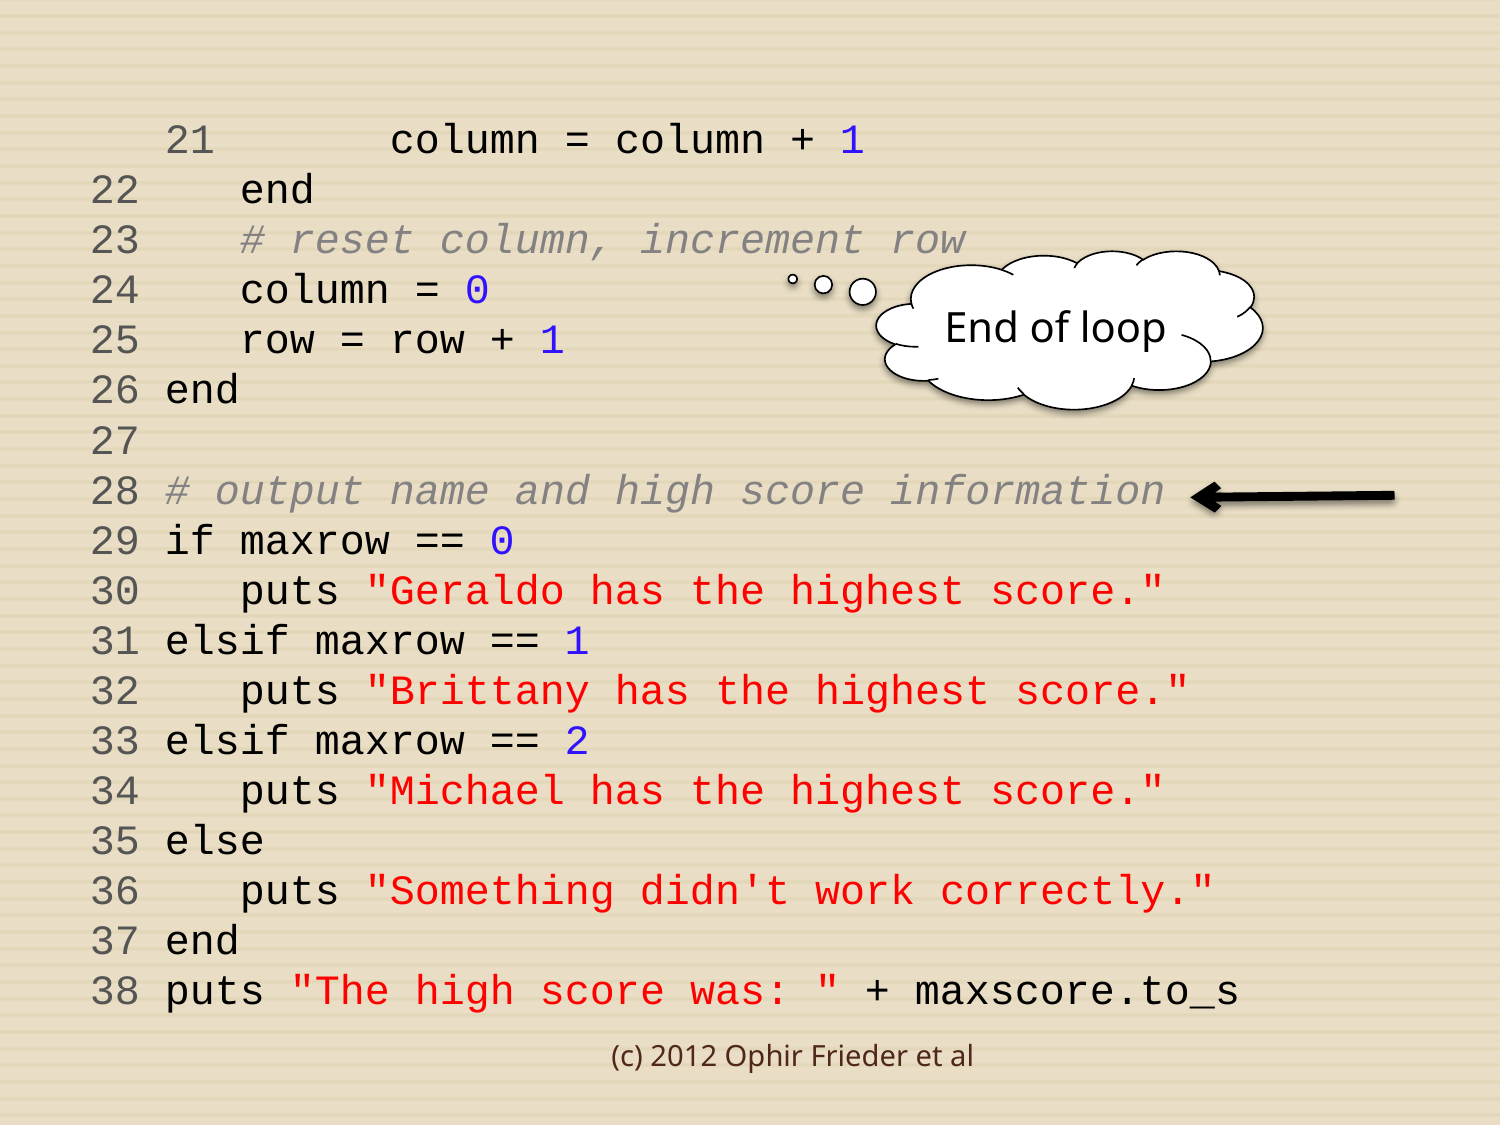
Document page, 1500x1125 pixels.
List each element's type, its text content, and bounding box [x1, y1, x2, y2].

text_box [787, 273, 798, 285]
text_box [1190, 494, 1395, 498]
footer (c) 2012 Ophir Frieder et al [99, 1025, 990, 1085]
text_box 21 column = column + 1 22 end 23 # reset column, increment row 24 column = 0 25 row = row + 1 26 end 27 28 # output name and high score information 29 if maxrow == 0 30 puts "Geraldo has the highest score." 31 elsif maxrow == 1 32 puts "Brittany has the highest score." 33 elsif maxrow == 2 34 puts "Michael has the highest score." 35 else 36 puts "Something didn't work correctly." 37 end 38 puts "The high score was: " + maxscore.to_s [0, 104, 1500, 1020]
text_box End of loop [848, 277, 877, 306]
text_box End of loop [875, 250, 1264, 411]
text_box End of loop [813, 275, 834, 295]
